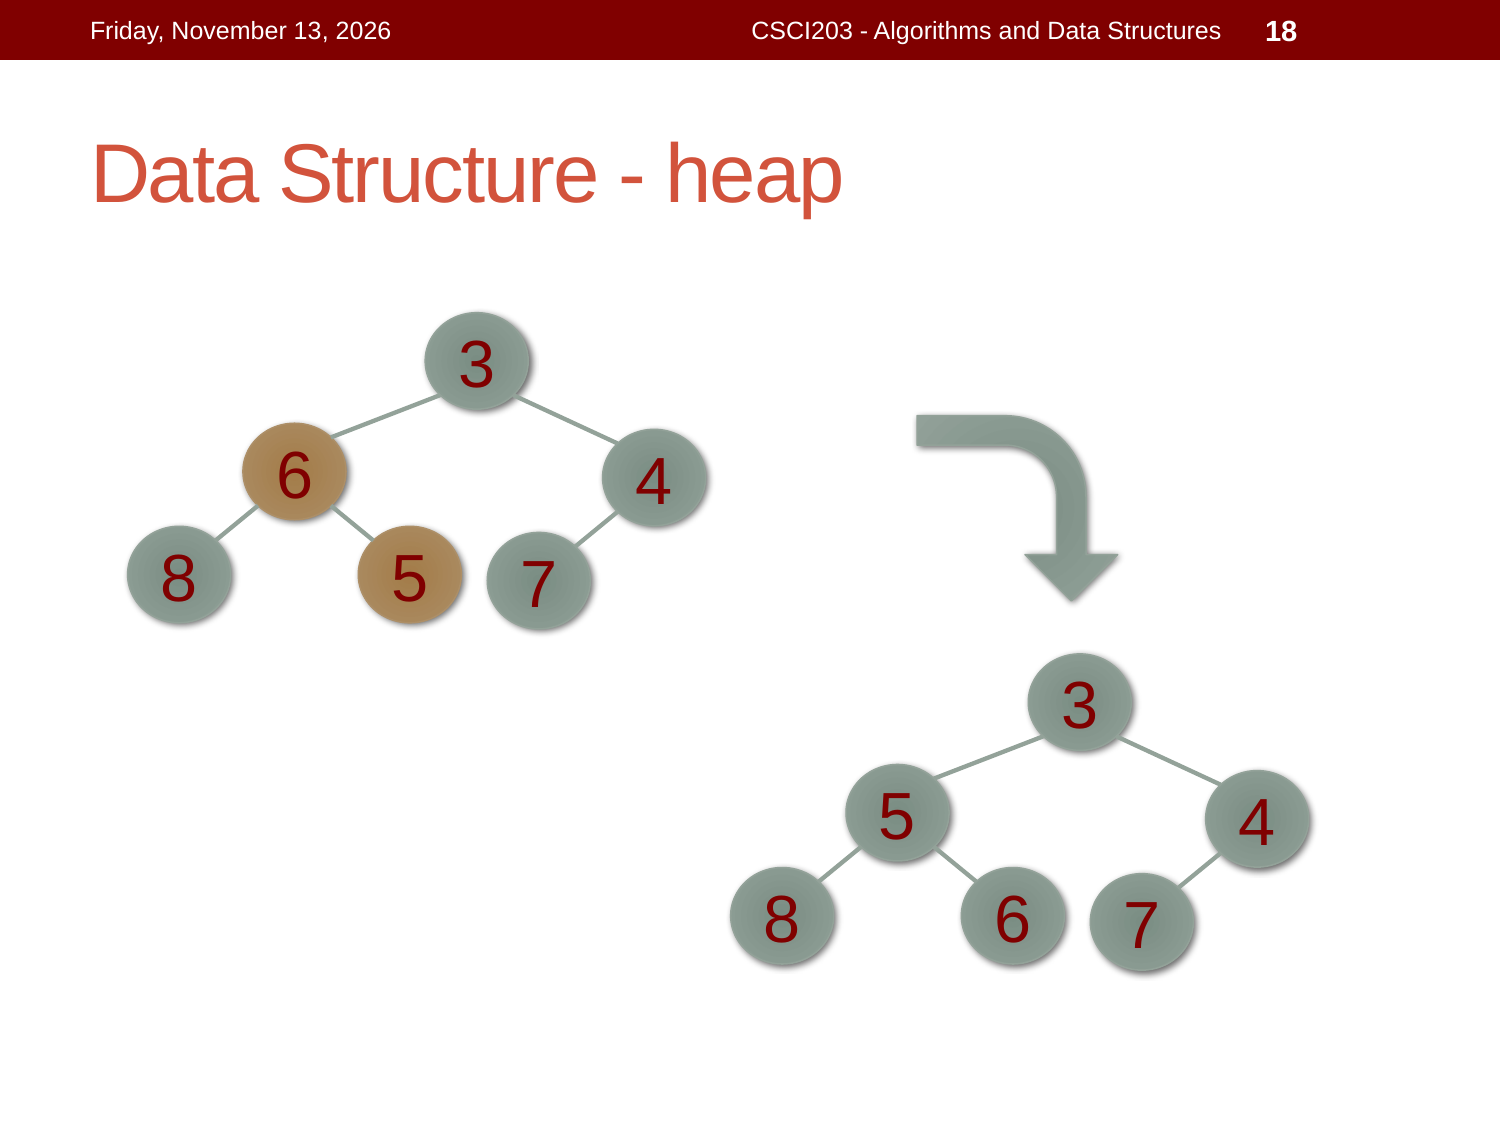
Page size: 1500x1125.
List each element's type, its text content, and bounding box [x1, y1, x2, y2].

title Data Structure - heap [75, 87, 1425, 250]
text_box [730, 415, 1309, 971]
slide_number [75, 3, 550, 57]
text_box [127, 312, 706, 630]
footer CSCI203 - Algorithms and Data Structures [562, 3, 1238, 57]
slide_number 18 [1250, 3, 1425, 57]
